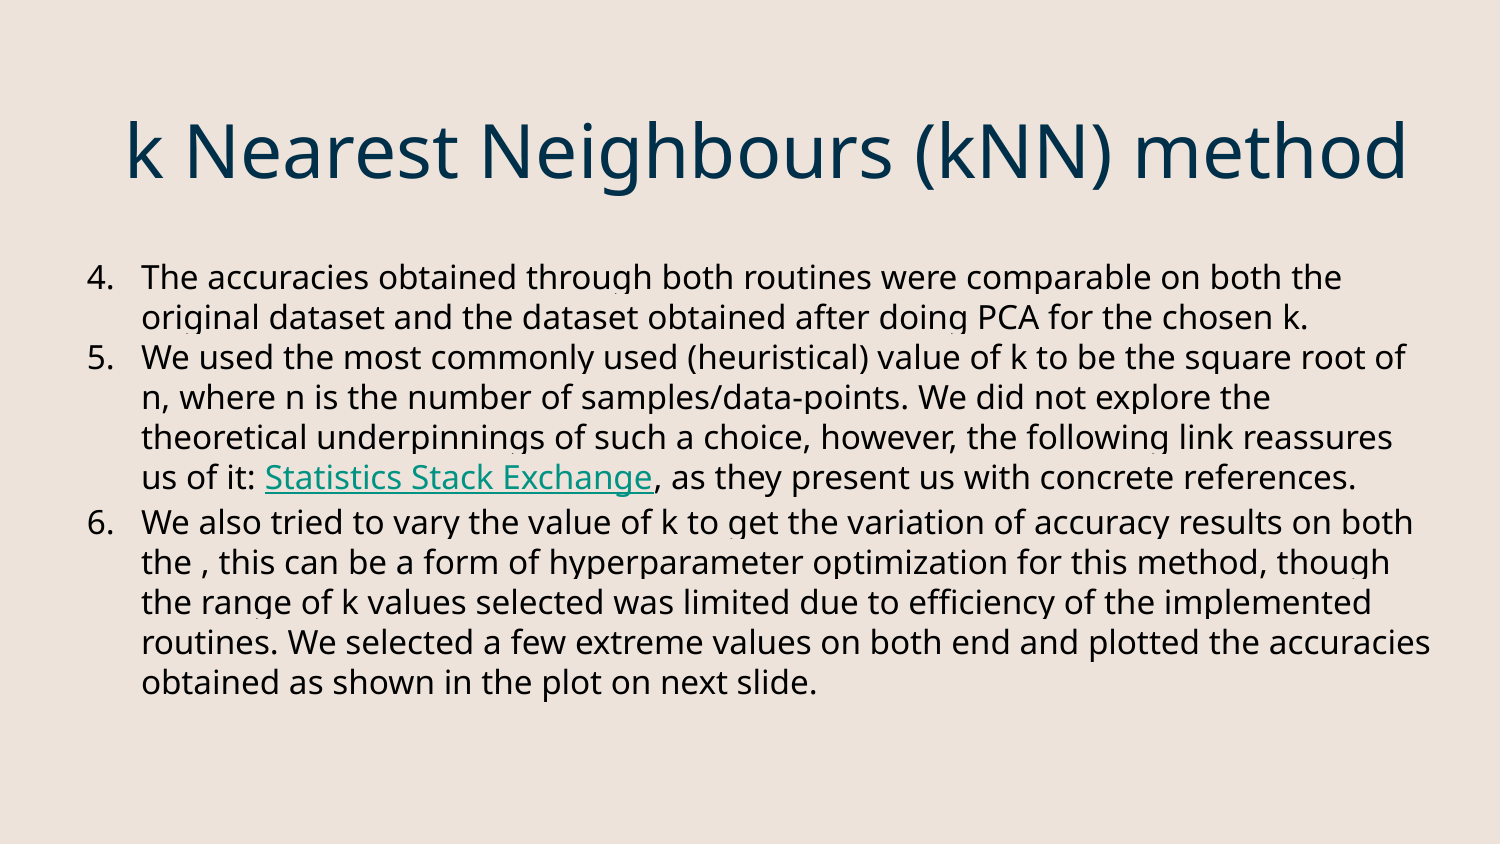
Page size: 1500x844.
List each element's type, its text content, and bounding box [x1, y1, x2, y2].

title k Nearest Neighbours (kNN) method [59, 80, 1477, 217]
text_box The accuracies obtained through both routines were comparable on both the original dataset and the dataset obtained after doing PCA for the chosen k. We used the most commonly used (heuristical) value of k to be the square root of n, where n is the number of samples/data-points. We did not explore the theoretical underpinnings of such a choice, however, the following link reassures us of it: Statistics Stack Exchange, as they present us with concrete references. We also tried to vary the value of k to get the variation of accuracy results on both the , this can be a form of hyperparameter optimization for this method, though the range of k values selected was limited due to efficiency of the implemented routines. We selected a few extreme values on both end and plotted the accuracies obtained as shown in the plot on next slide. [51, 241, 1449, 844]
